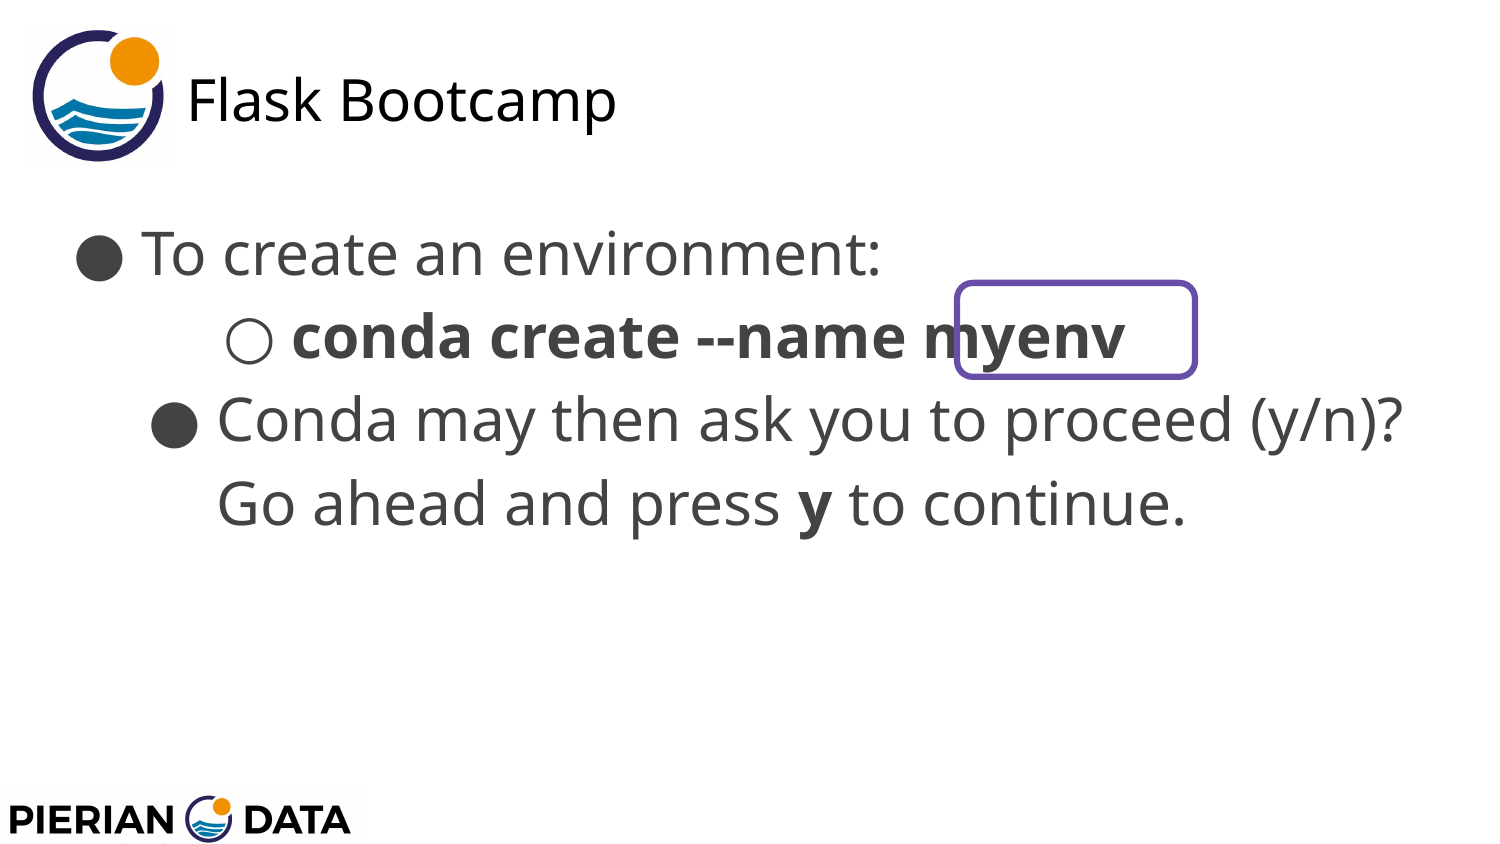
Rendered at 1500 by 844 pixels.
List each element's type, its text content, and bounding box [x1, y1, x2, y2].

text_box [957, 282, 1196, 377]
picture [24, 24, 172, 167]
list To create an environment: conda create --name myenv Conda may then ask you to proceed (y/n)? Go ahead and press y to continue. [51, 189, 1476, 750]
title Flask Bootcamp [176, 48, 1449, 143]
picture [0, 787, 368, 844]
